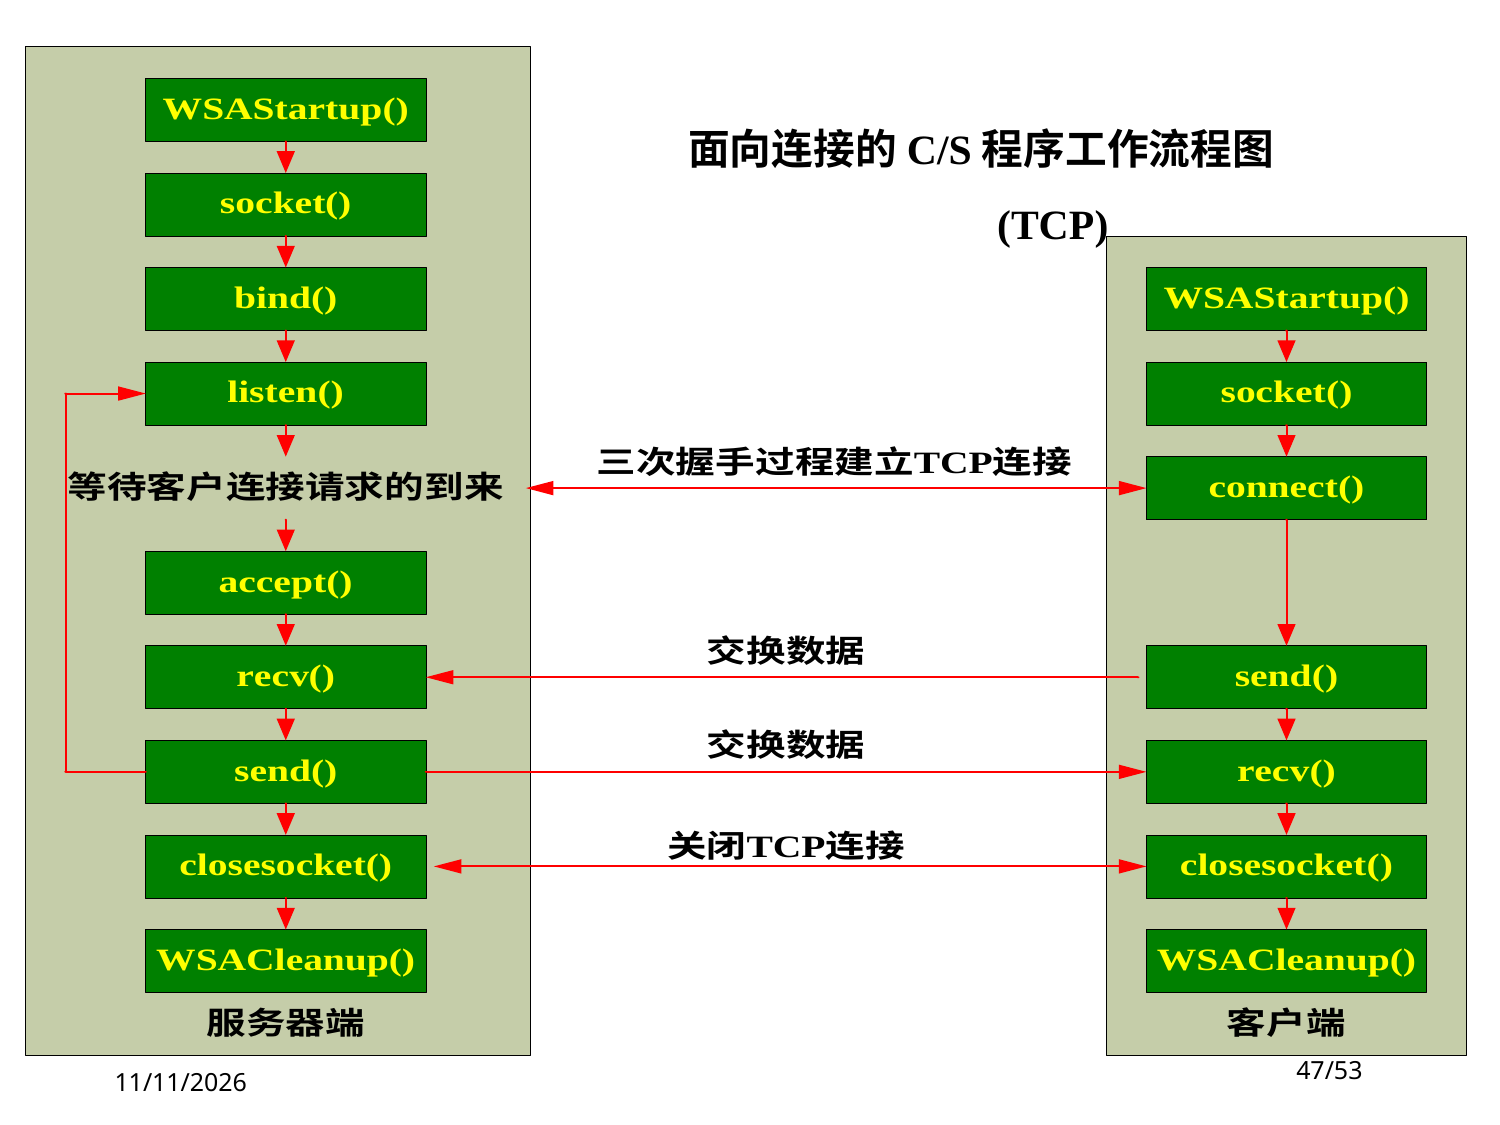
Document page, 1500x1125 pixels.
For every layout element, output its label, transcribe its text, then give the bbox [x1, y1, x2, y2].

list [5, 43, 1471, 1059]
text_box 47/53 [1281, 1059, 1447, 1083]
text_box 2019-10-20 [99, 1059, 325, 1103]
